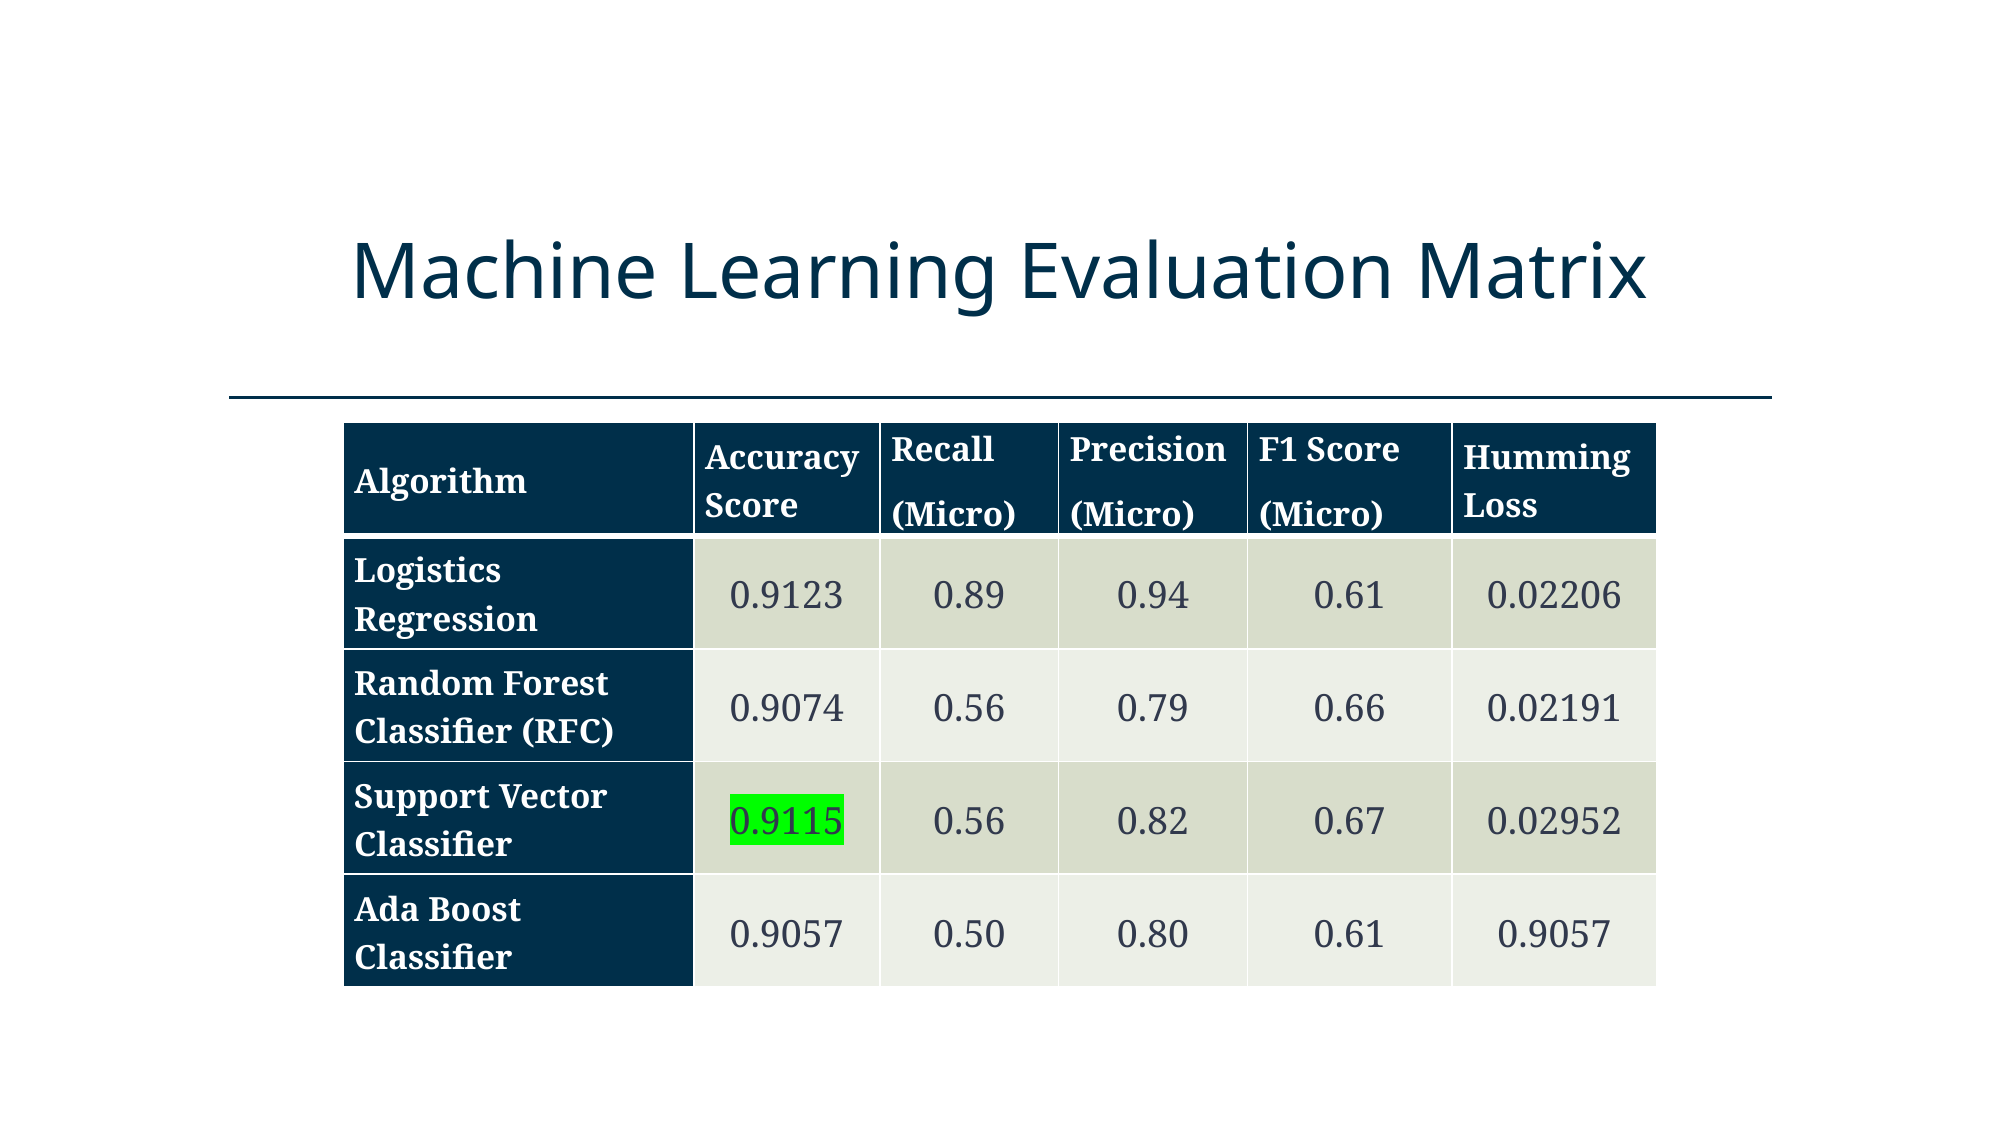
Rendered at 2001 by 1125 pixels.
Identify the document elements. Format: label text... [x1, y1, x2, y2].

table_cell 0.67 [1248, 762, 1451, 873]
table_cell Support Vector Classifier [344, 762, 693, 873]
table_cell 0.9123 [695, 539, 879, 648]
table_header Precision (Micro) [1059, 423, 1247, 533]
table_cell 0.02206 [1453, 539, 1656, 648]
table_cell 0.9115 [695, 762, 879, 873]
table_cell 0.66 [1248, 650, 1451, 761]
table_cell 0.79 [1059, 650, 1247, 761]
table_cell 0.9074 [695, 650, 879, 761]
table_cell 0.9057 [1453, 875, 1656, 986]
table_cell 0.9057 [695, 875, 879, 986]
table_header Accuracy Score [695, 423, 879, 533]
table_cell Random Forest Classifier (RFC) [344, 650, 693, 761]
table_header F1 Score (Micro) [1248, 423, 1451, 533]
table_cell 0.80 [1059, 875, 1247, 986]
table_cell 0.61 [1248, 539, 1451, 648]
table_cell 0.02191 [1453, 650, 1656, 761]
table_cell 0.56 [881, 650, 1058, 761]
table_cell 0.61 [1248, 875, 1451, 986]
table_cell 0.94 [1059, 539, 1247, 648]
table_cell 0.89 [881, 539, 1058, 648]
table_cell 0.82 [1059, 762, 1247, 873]
table_cell 0.02952 [1453, 762, 1656, 873]
table_cell Ada Boost Classifier [344, 875, 693, 986]
title Machine Learning Evaluation Matrix [212, 161, 1788, 375]
table_cell 0.50 [881, 875, 1058, 986]
table_cell 0.56 [881, 762, 1058, 873]
table_cell Logistics Regression [344, 539, 693, 648]
table_header Algorithm [344, 423, 693, 533]
table_header Recall (Micro) [881, 423, 1058, 533]
table_header Humming Loss [1453, 423, 1656, 533]
